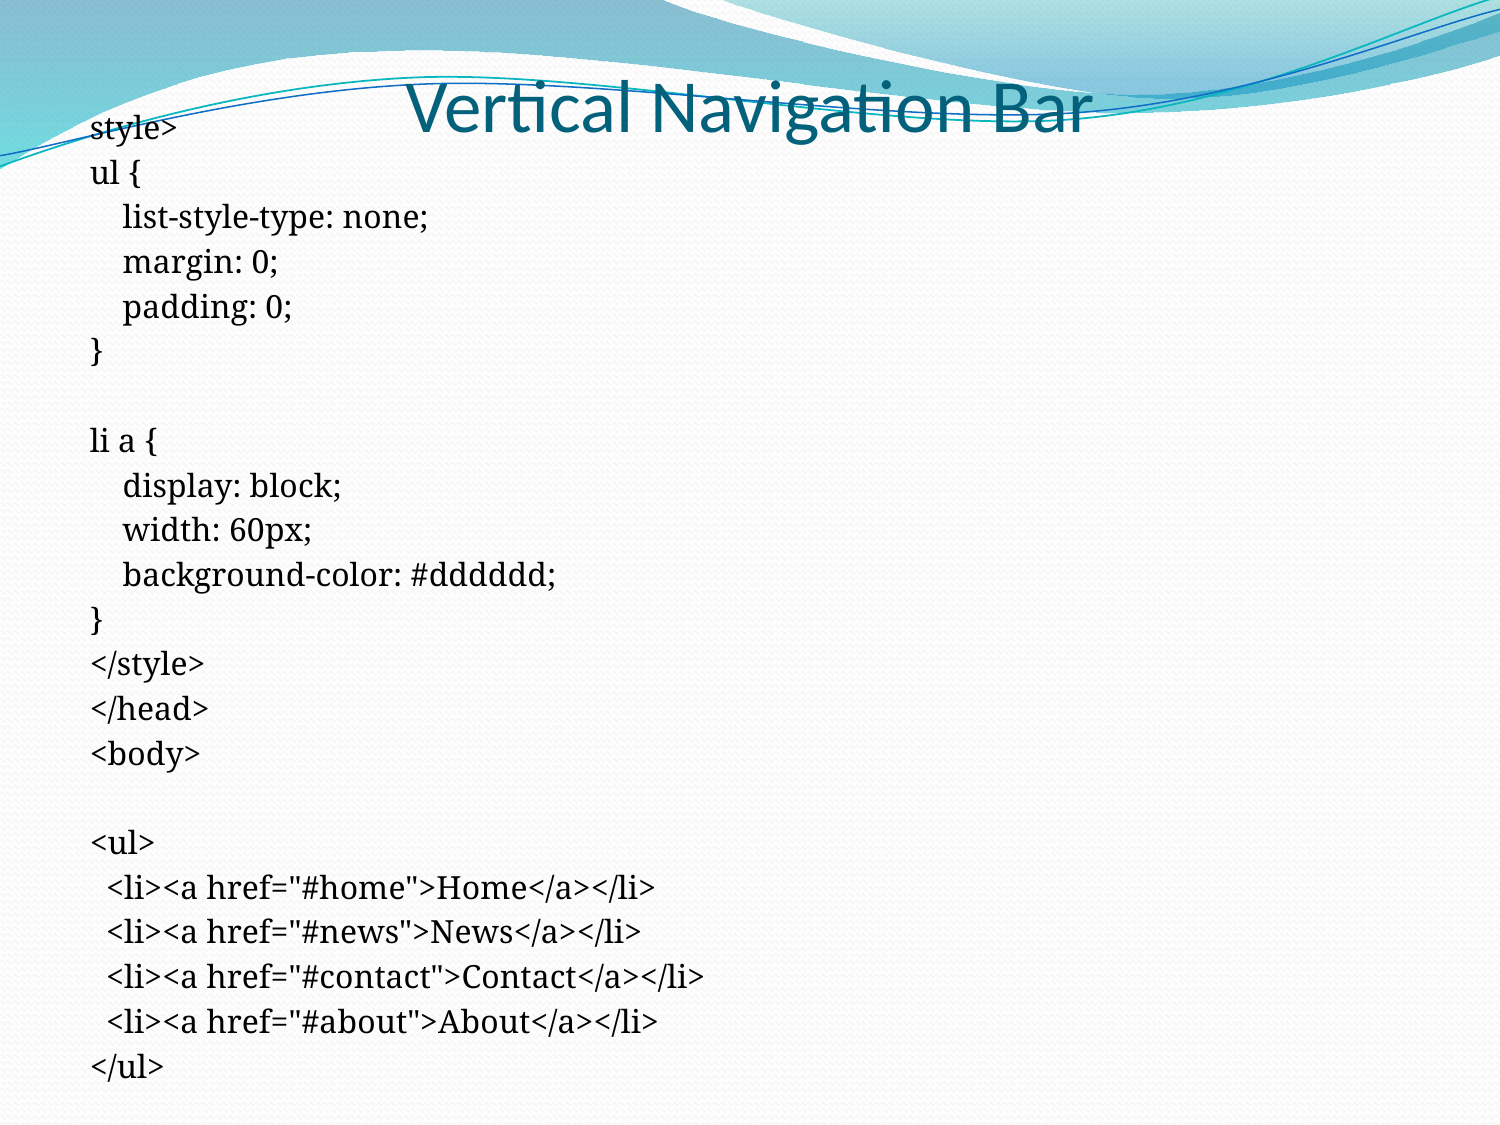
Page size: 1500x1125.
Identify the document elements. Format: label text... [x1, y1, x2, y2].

list style> ul { list-style-type: none; margin: 0; padding: 0; } li a { display: block; width: 60px; background-color: #dddddd; } </style> </head> <body> <ul> <li><a href="#home">Home</a></li> <li><a href="#news">News</a></li> <li><a href="#contact">Contact</a></li> <li><a href="#about">About</a></li> </ul> [75, 99, 1425, 1100]
title Vertical Navigation Bar [75, 50, 1425, 99]
